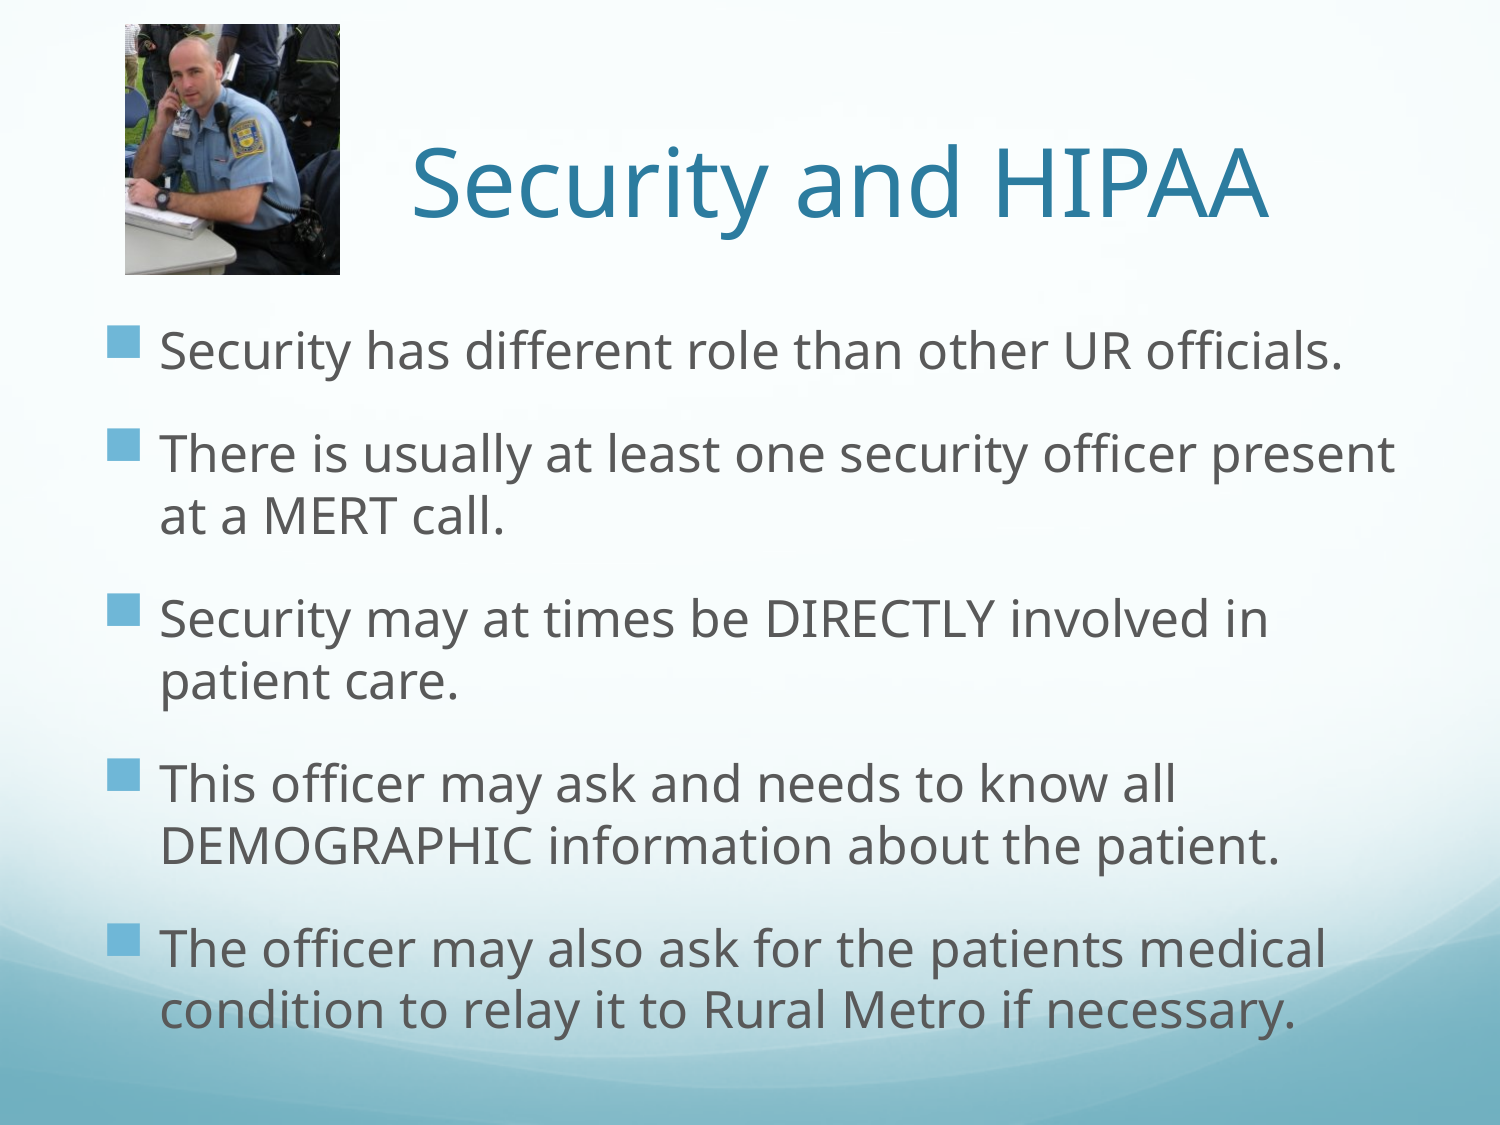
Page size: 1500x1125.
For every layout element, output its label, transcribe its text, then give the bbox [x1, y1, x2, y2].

picture [124, 24, 341, 276]
title Security and HIPAA [346, 24, 1500, 245]
list Security has different role than other UR officials. There is usually at least one security officer present at a MERT call. Security may at times be DIRECTLY involved in patient care. This officer may ask and needs to know all DEMOGRAPHIC information about the patient. The officer may also ask for the patients medical condition to relay it to Rural Metro if necessary. [87, 310, 1438, 1049]
